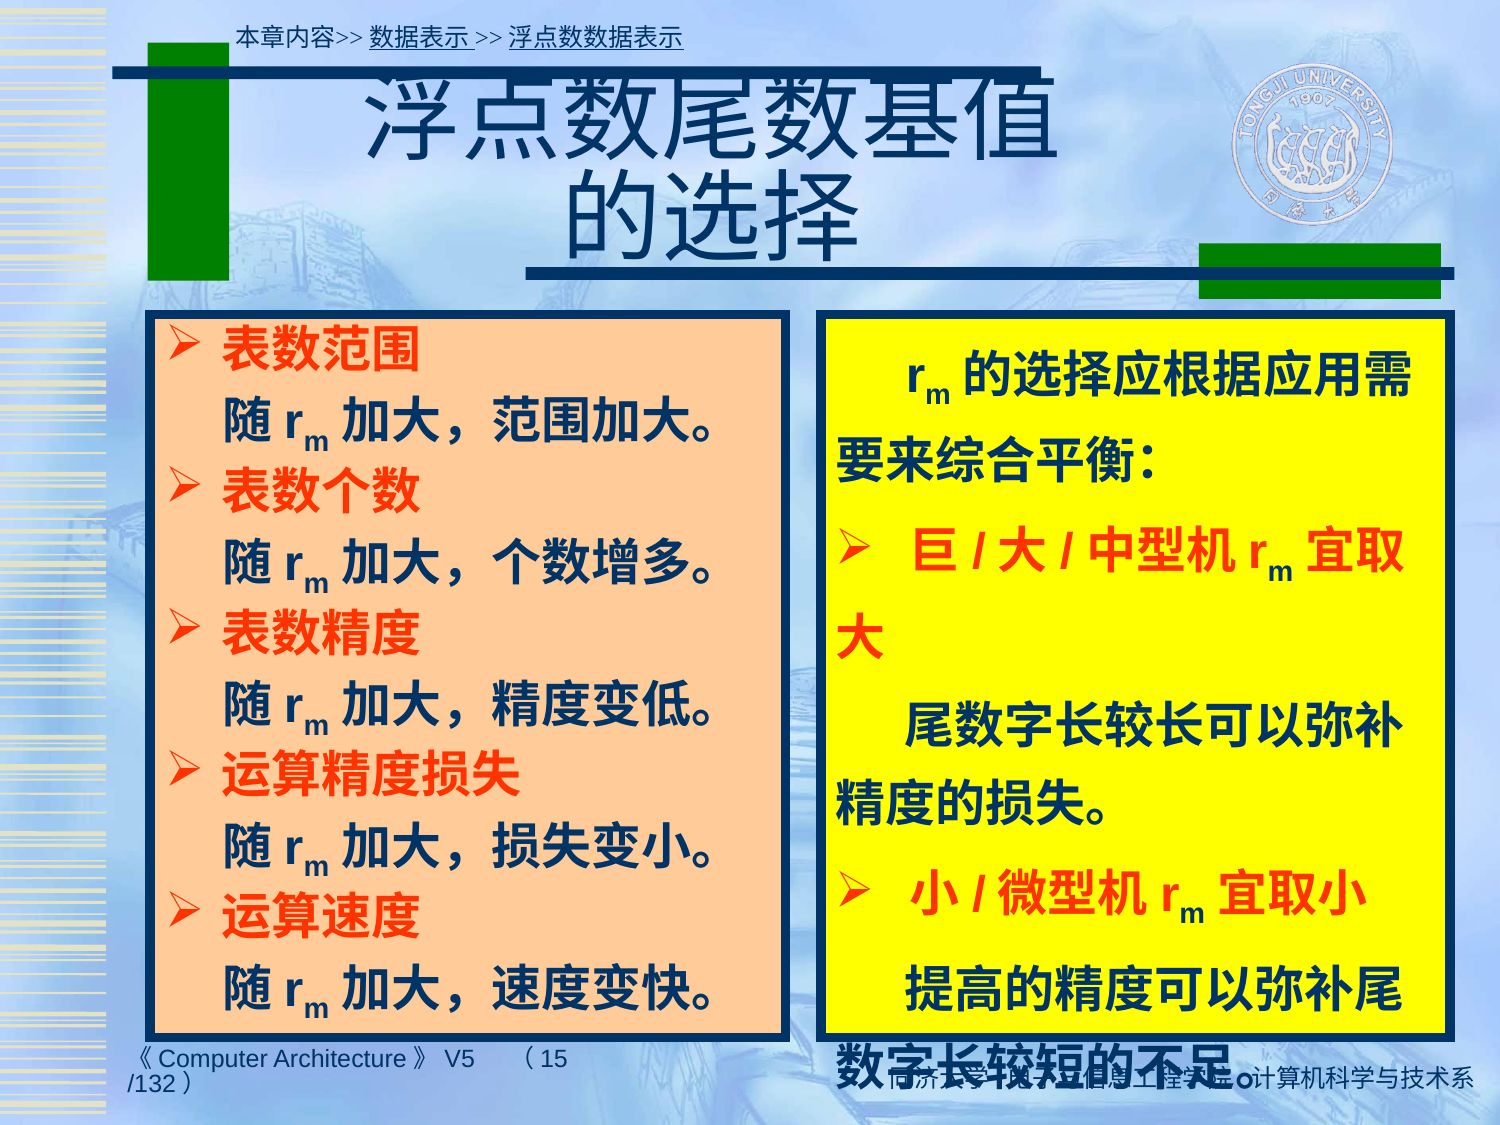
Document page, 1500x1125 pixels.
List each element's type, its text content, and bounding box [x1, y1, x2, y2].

list rm的选择应根据应用需要来综合平衡： 巨/大/中型机rm宜取大 尾数字长较长可以弥补精度的损失。 小/微型机rm宜取小 提高的精度可以弥补尾数字长较短的不足。 [820, 314, 1450, 1038]
text_box 本章内容>>数据表示 >>浮点数数据表示 [220, 14, 1463, 66]
title 浮点数尾数基值 的选择 [230, 78, 1193, 267]
picture [0, 0, 1500, 1125]
list 表数范围 随rm加大，范围加大。 表数个数 随rm加大，个数增多。 表数精度 随rm加大，精度变低。 运算精度损失 随rm加大，损失变小。 运算速度 随rm加大，速度变快。 [150, 314, 786, 1038]
